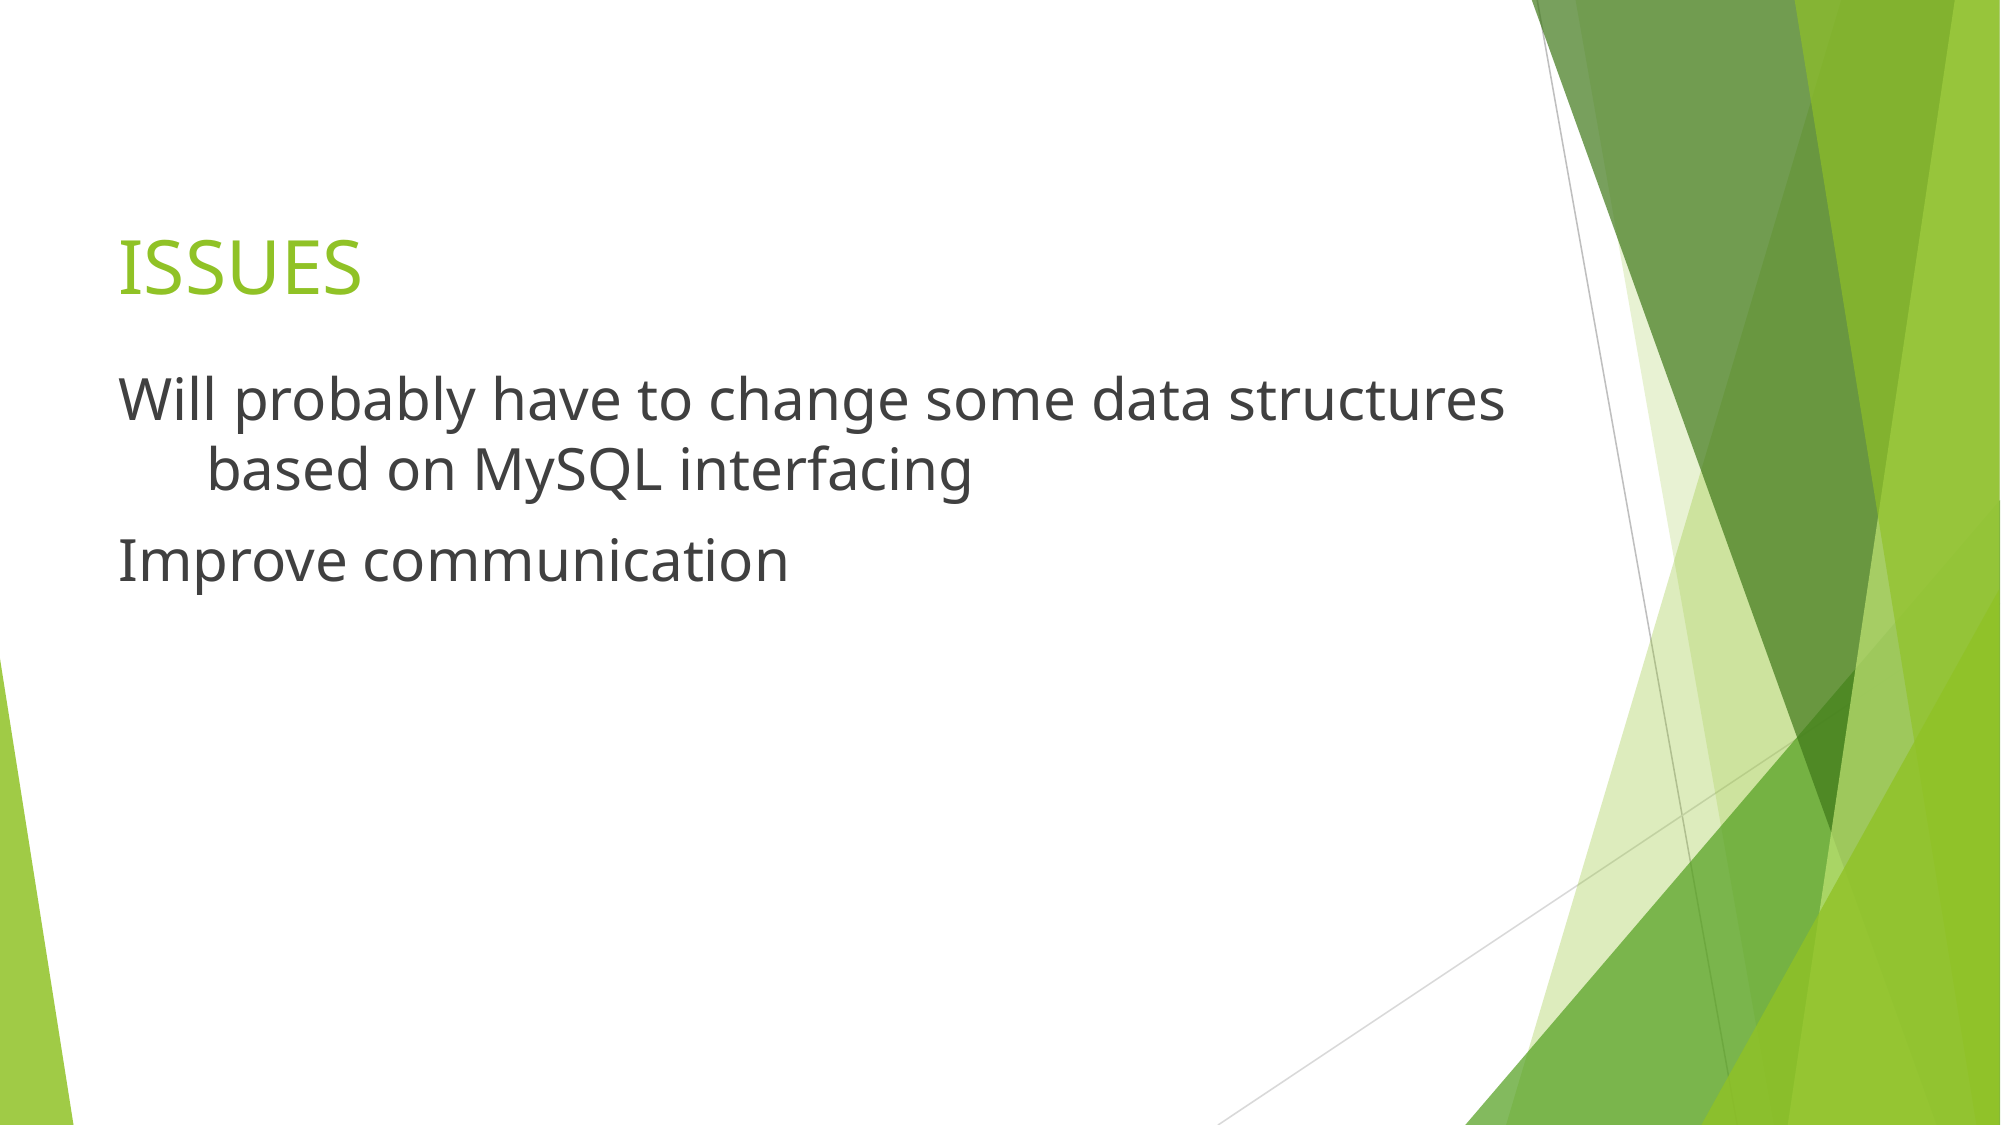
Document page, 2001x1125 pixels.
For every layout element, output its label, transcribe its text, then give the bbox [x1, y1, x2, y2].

list Will probably have to change some data structures based on MySQL interfacing Improve communication [110, 353, 1522, 992]
title ISSUES [110, 99, 1522, 318]
